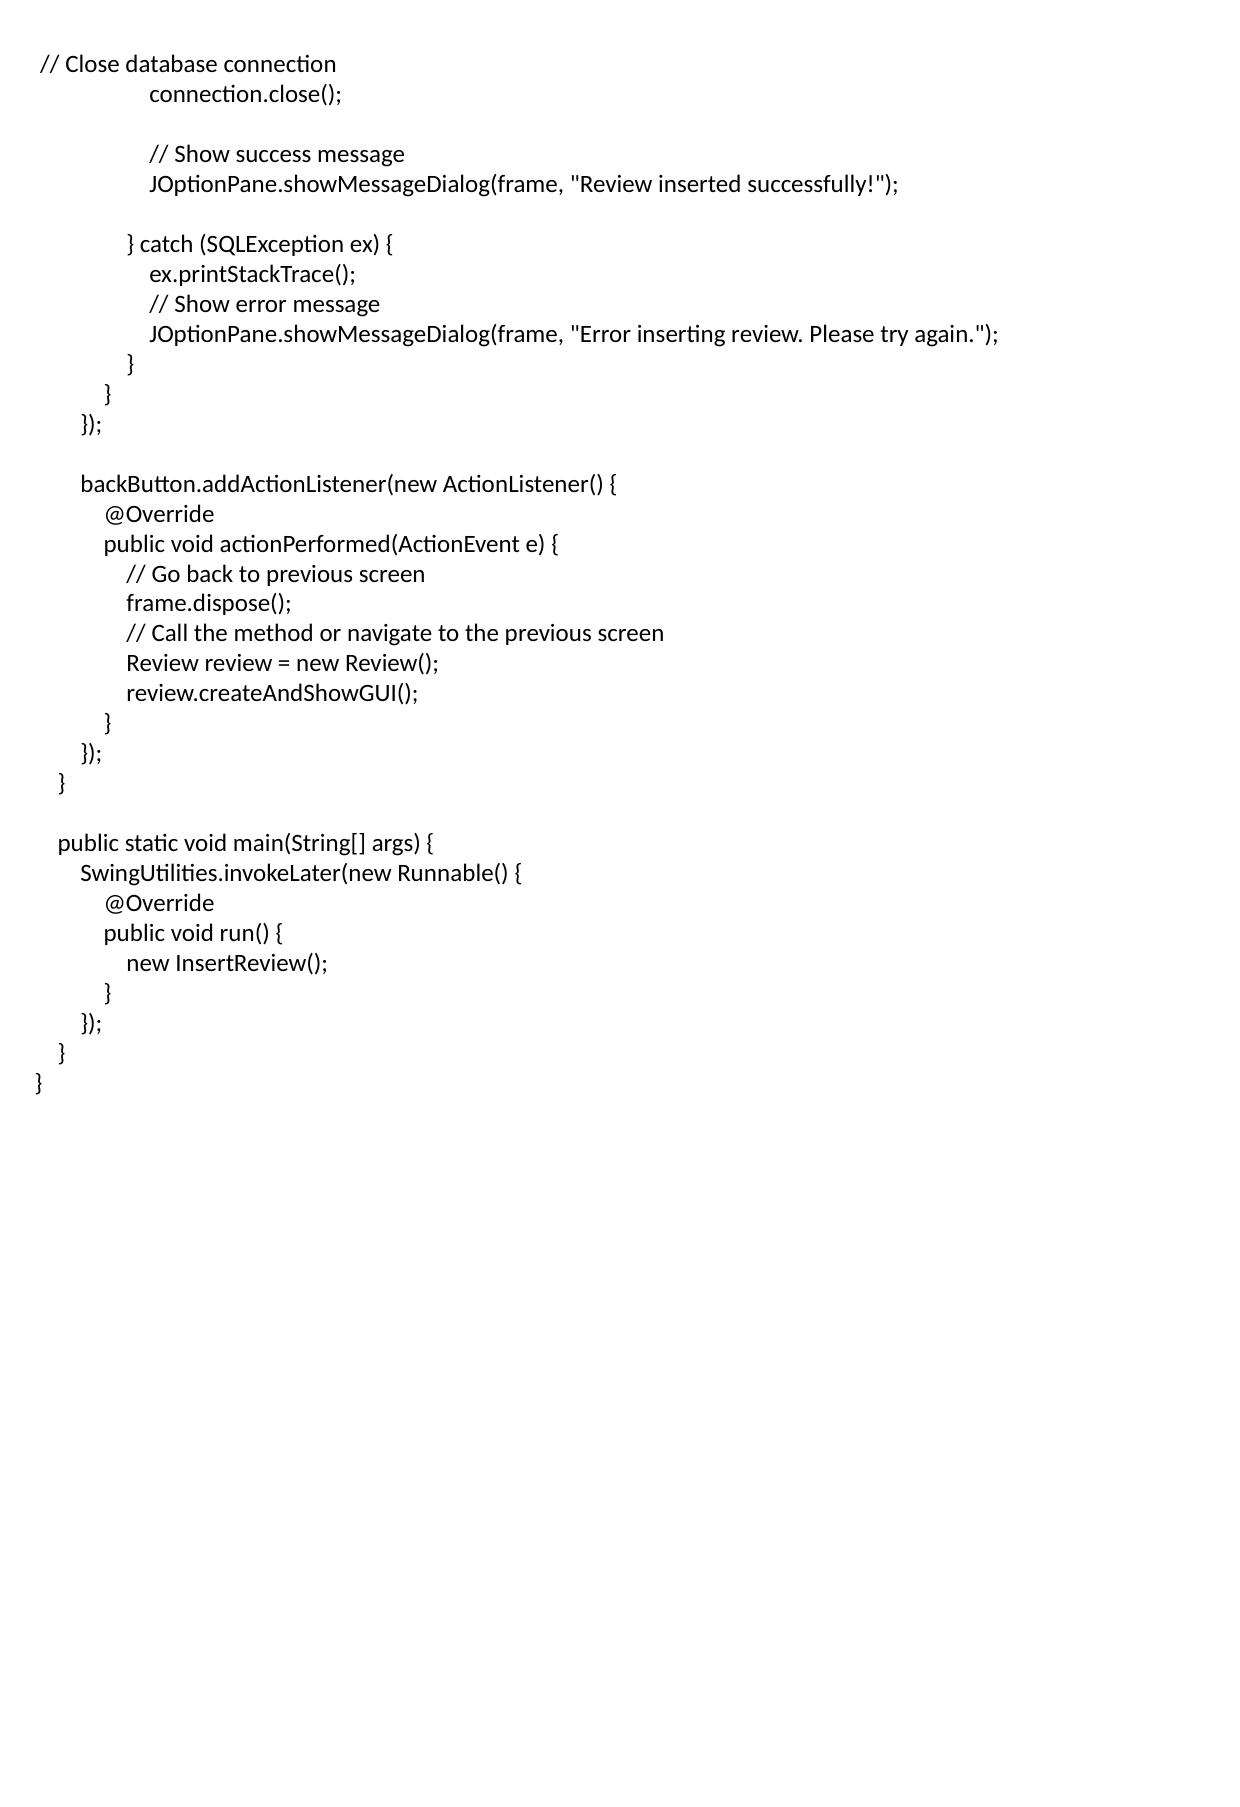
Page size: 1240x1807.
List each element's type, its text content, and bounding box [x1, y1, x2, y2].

text_box // Close database connection connection.close(); // Show success message JOptionPane.showMessageDialog(frame, "Review inserted successfully!"); } catch (SQLException ex) { ex.printStackTrace(); // Show error message JOptionPane.showMessageDialog(frame, "Error inserting review. Please try again."); } } }); backButton.addActionListener(new ActionListener() { @Override public void actionPerformed(ActionEvent e) { // Go back to previous screen frame.dispose(); // Call the method or navigate to the previous screen Review review = new Review(); review.createAndShowGUI(); } }); } public static void main(String[] args) { SwingUtilities.invokeLater(new Runnable() { @Override public void run() { new InsertReview(); } }); } } [19, 40, 1240, 1104]
